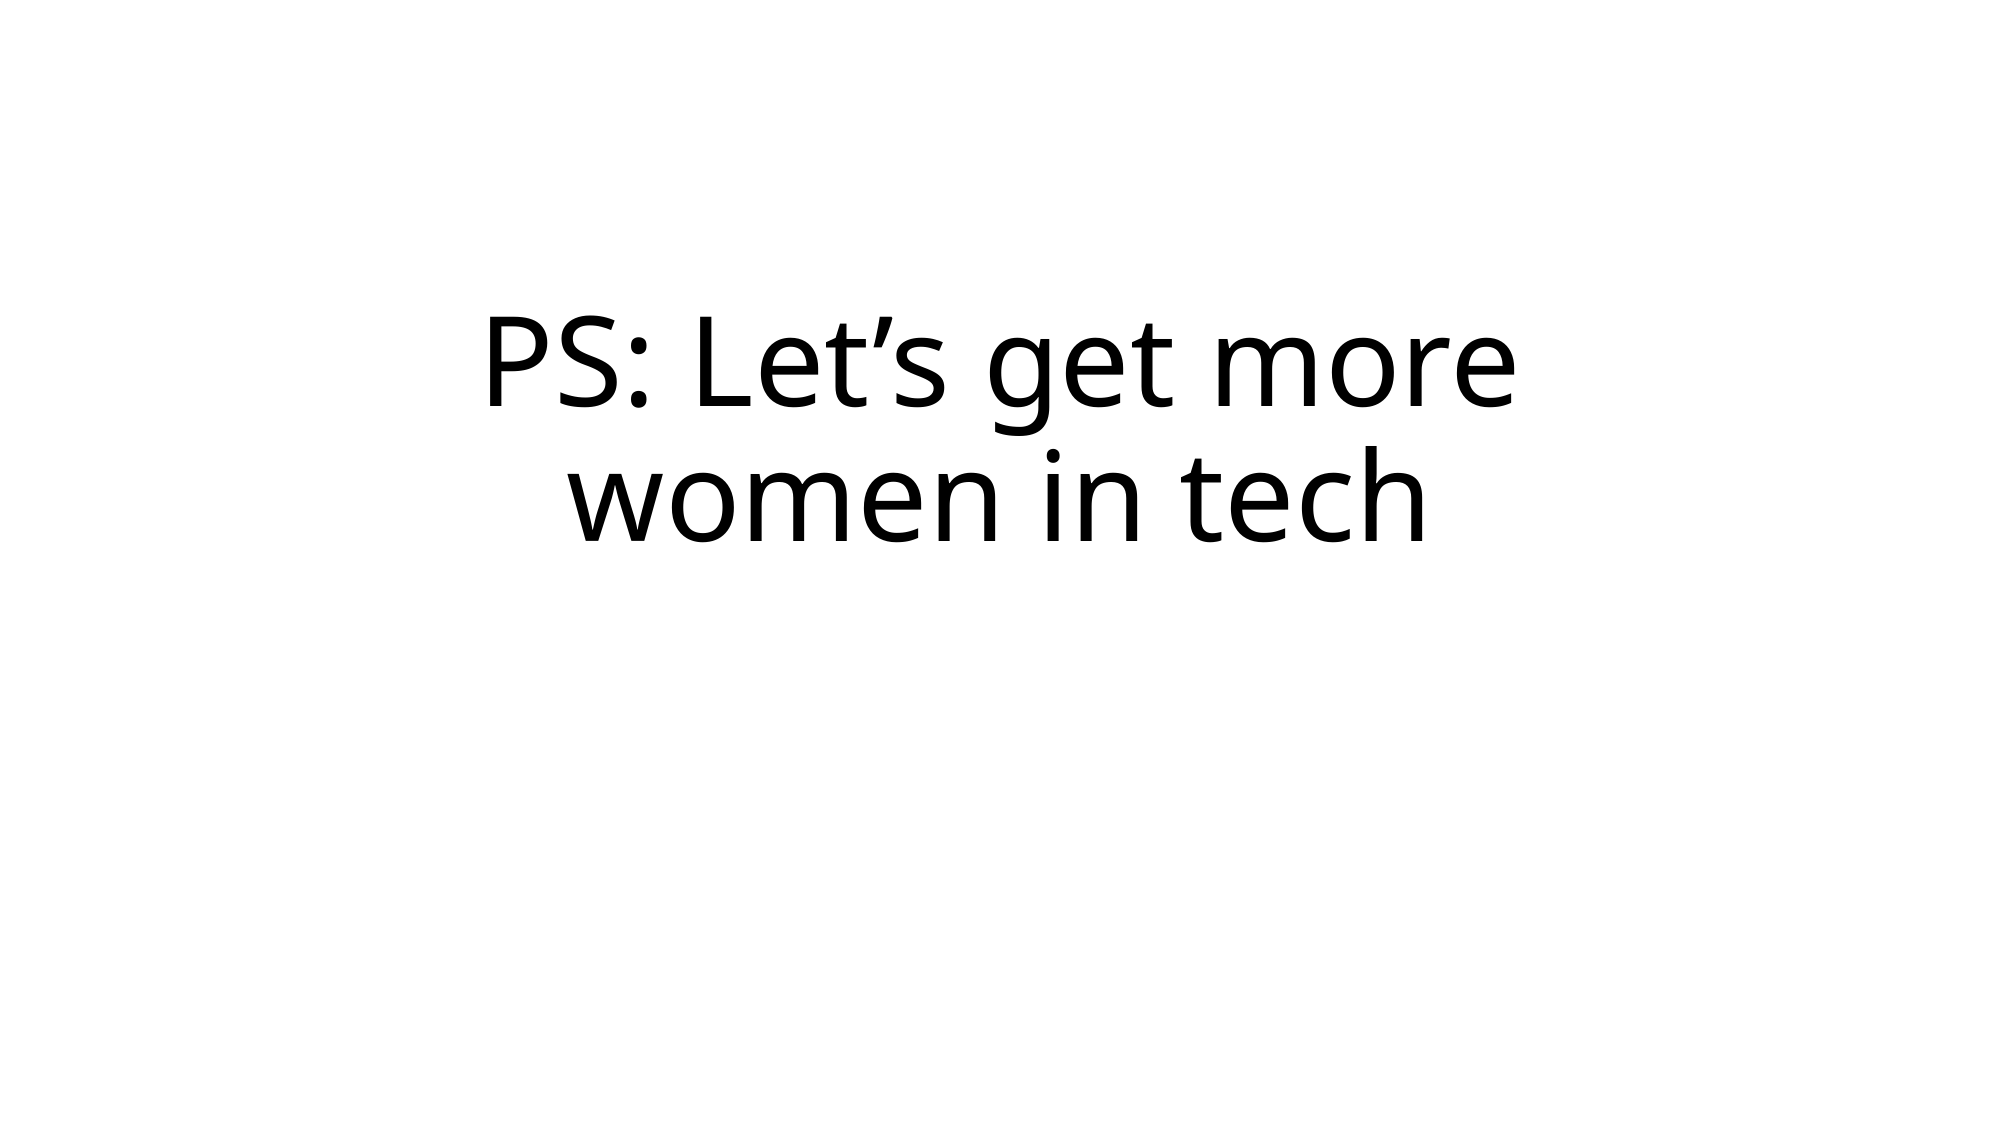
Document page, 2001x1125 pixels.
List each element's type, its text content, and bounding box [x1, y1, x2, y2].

title PS: Let’s get more women in tech [249, 184, 1750, 576]
